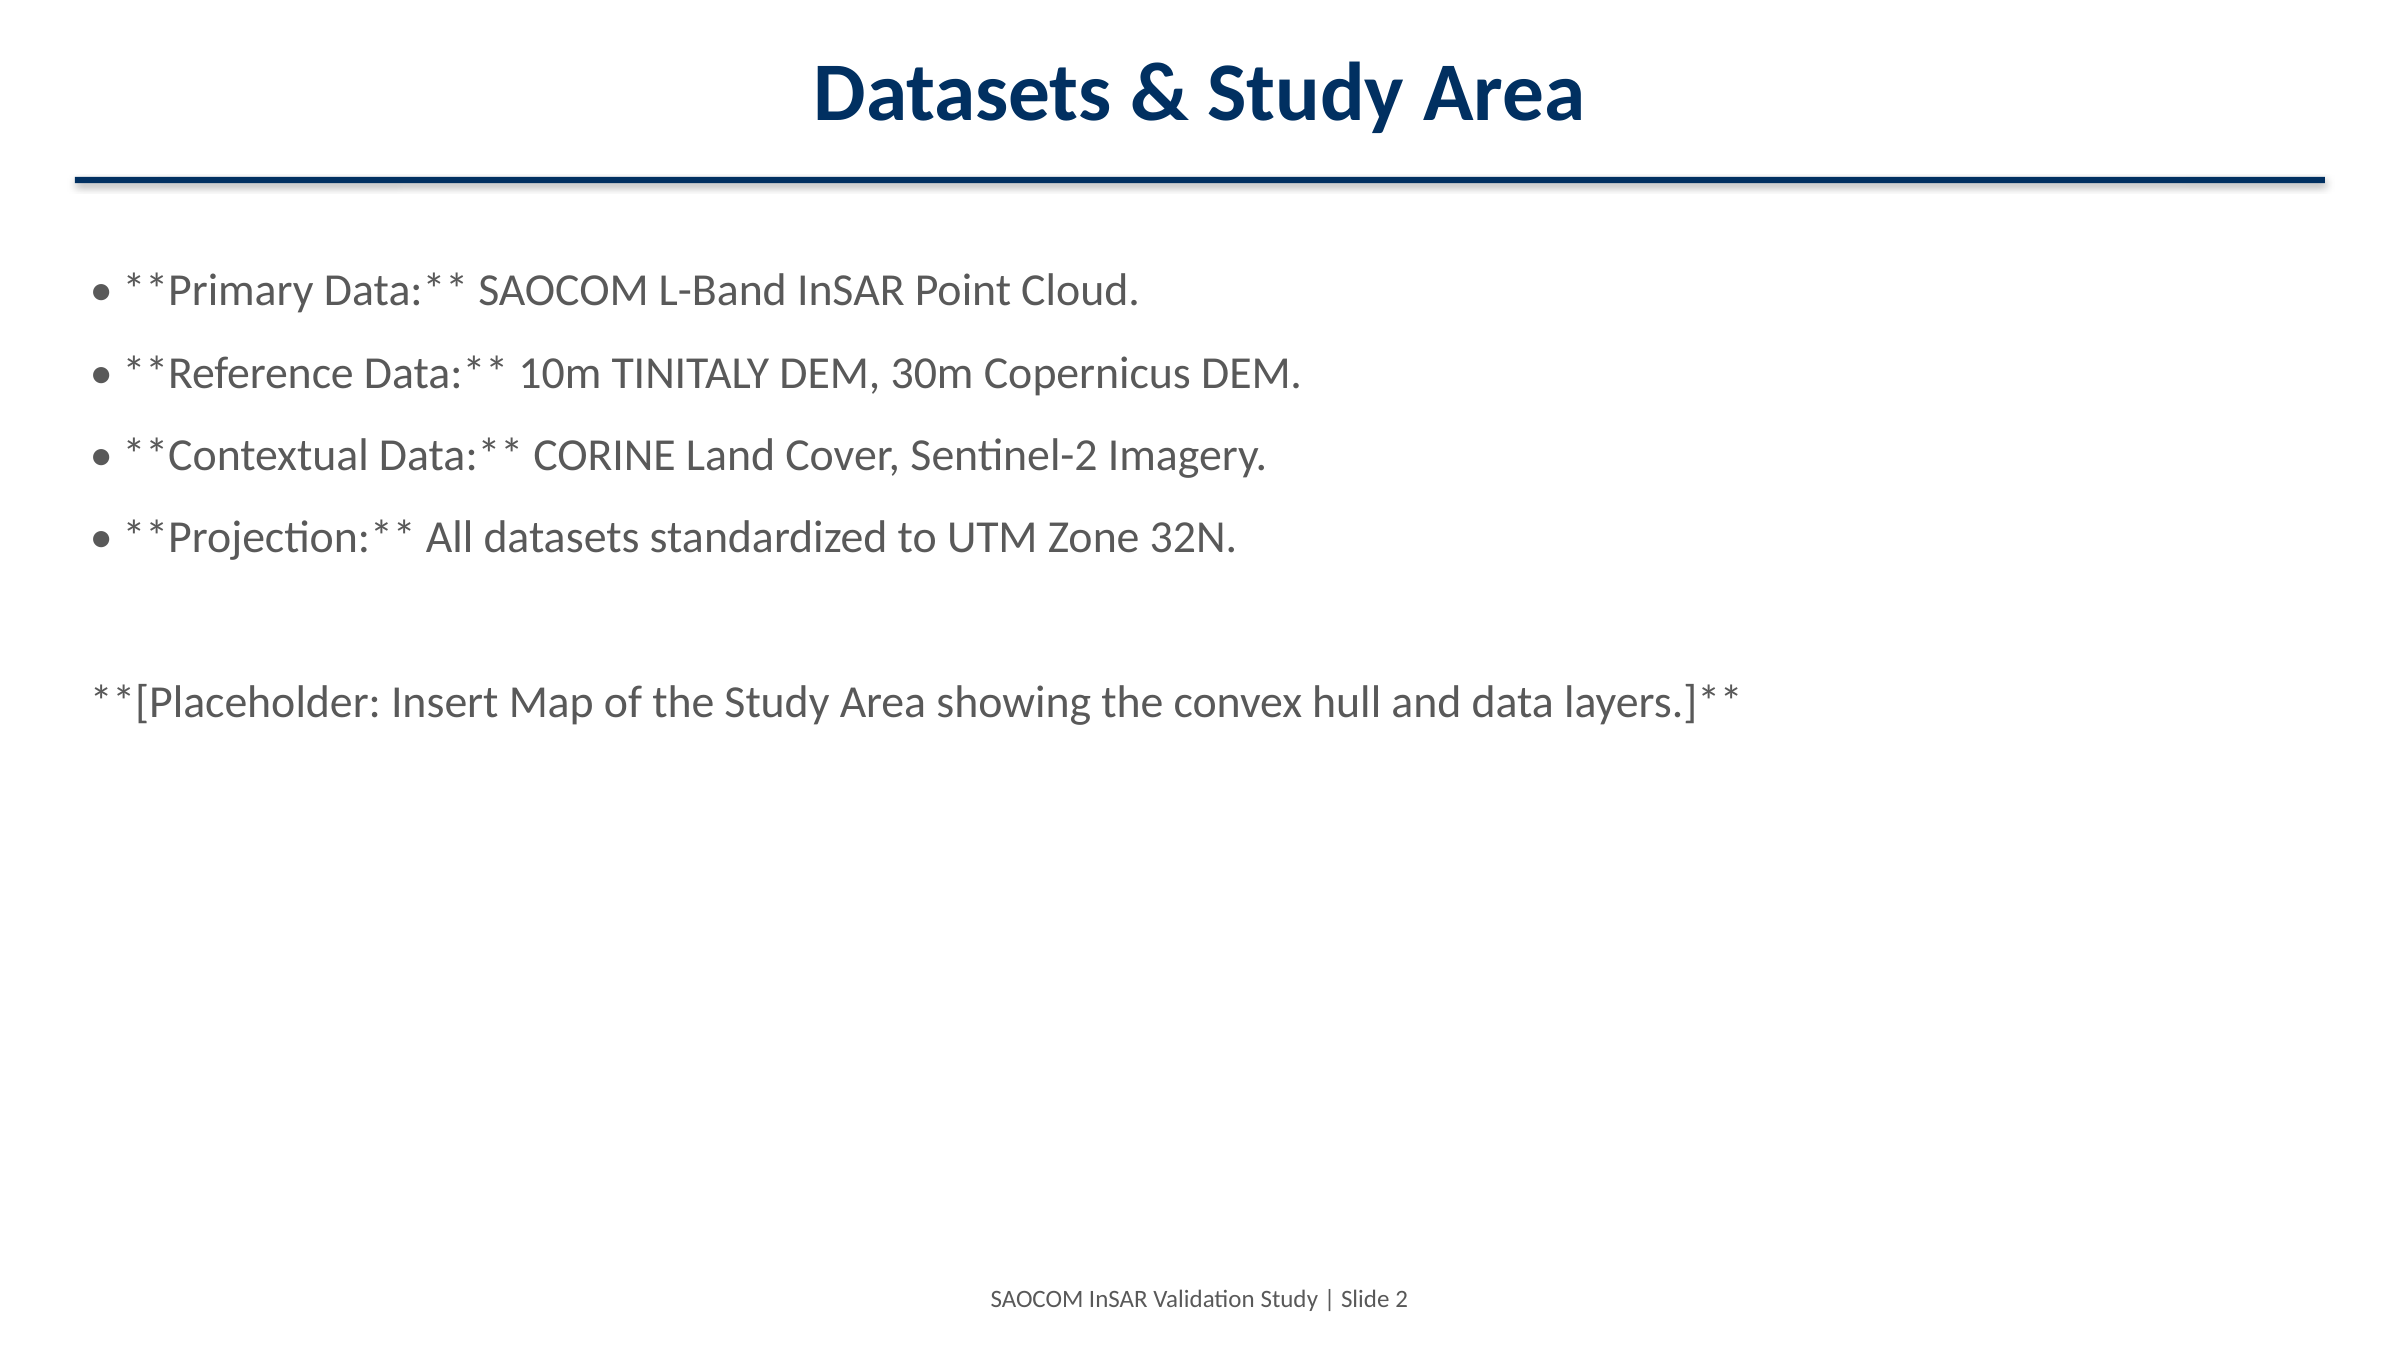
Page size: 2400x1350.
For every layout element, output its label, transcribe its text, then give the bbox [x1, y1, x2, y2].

text_box • **Primary Data:** SAOCOM L-Band InSAR Point Cloud. • **Reference Data:** 10m TINITALY DEM, 30m Copernicus DEM. • **Contextual Data:** CORINE Land Cover, Sentinel-2 Imagery. • **Projection:** All datasets standardized to UTM Zone 32N. **[Placeholder: Insert Map of the Study Area showing the convex hull and data layers.]** [74, 224, 2325, 735]
text_box SAOCOM InSAR Validation Study | Slide 2 [975, 1275, 1424, 1320]
text_box Datasets & Study Area [798, 29, 1602, 145]
